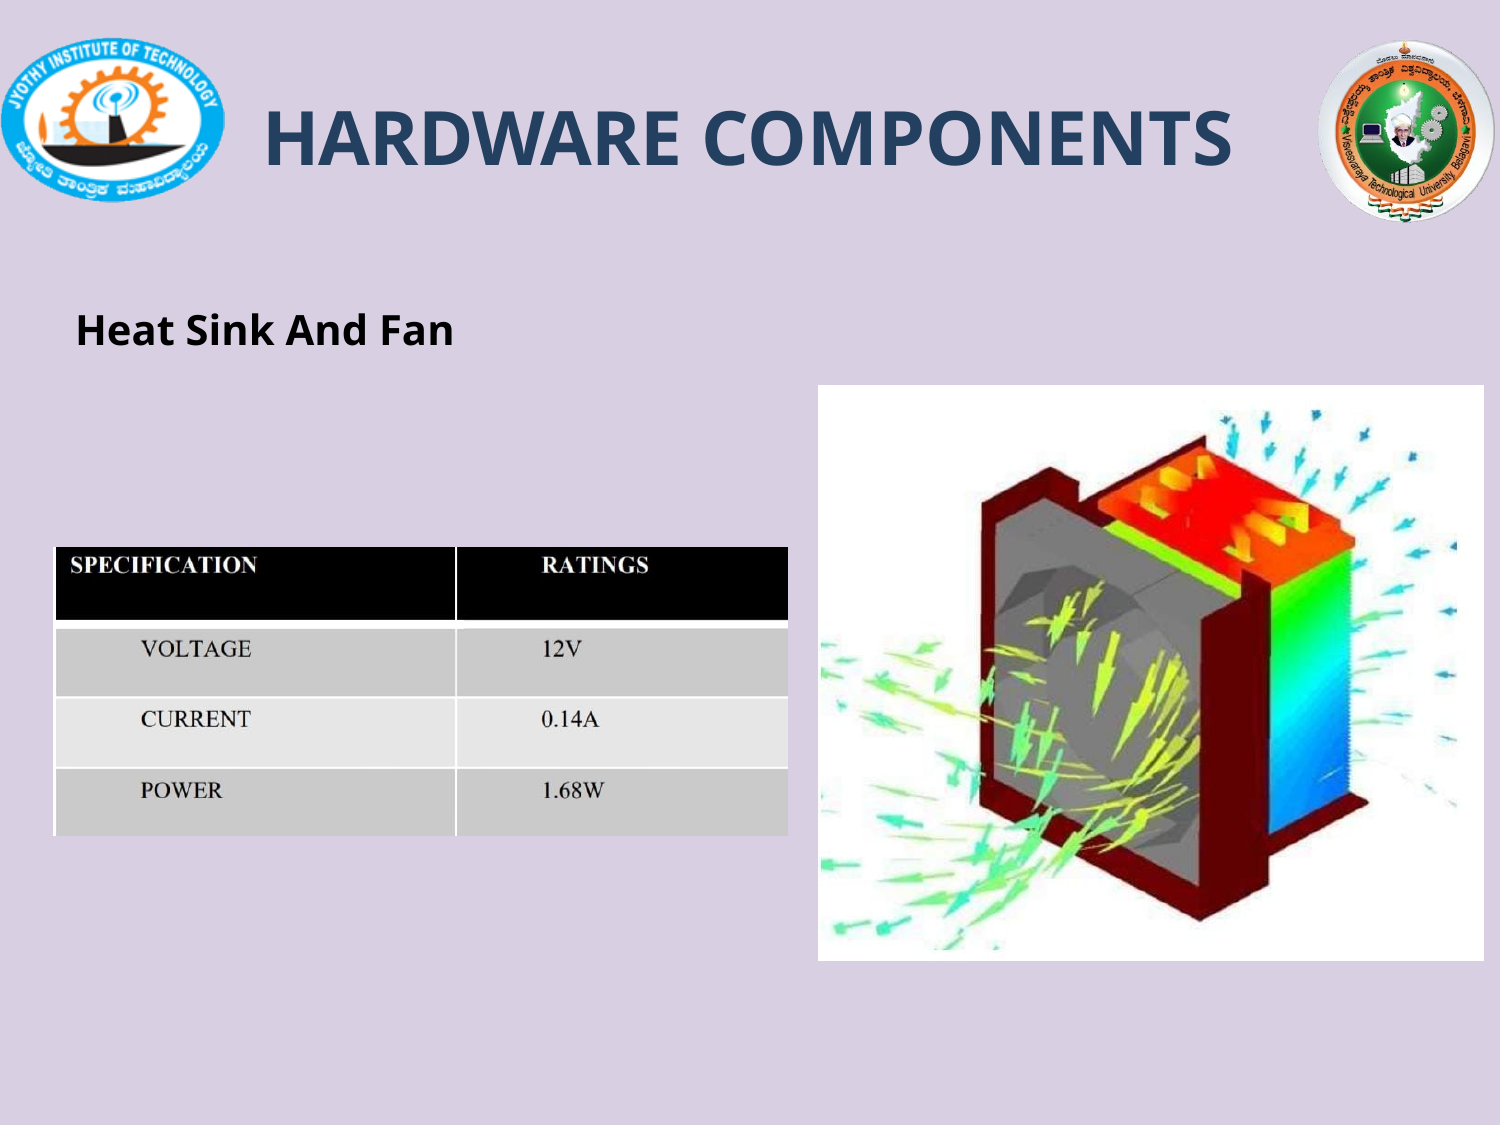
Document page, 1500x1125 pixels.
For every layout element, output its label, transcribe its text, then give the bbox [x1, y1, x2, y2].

picture [52, 547, 788, 836]
title HARDWARE COMPONENTS [262, 90, 1375, 273]
list Heat Sink And Fan [75, 303, 1089, 355]
picture [1312, 37, 1500, 225]
picture [0, 37, 225, 203]
picture [818, 385, 1484, 961]
